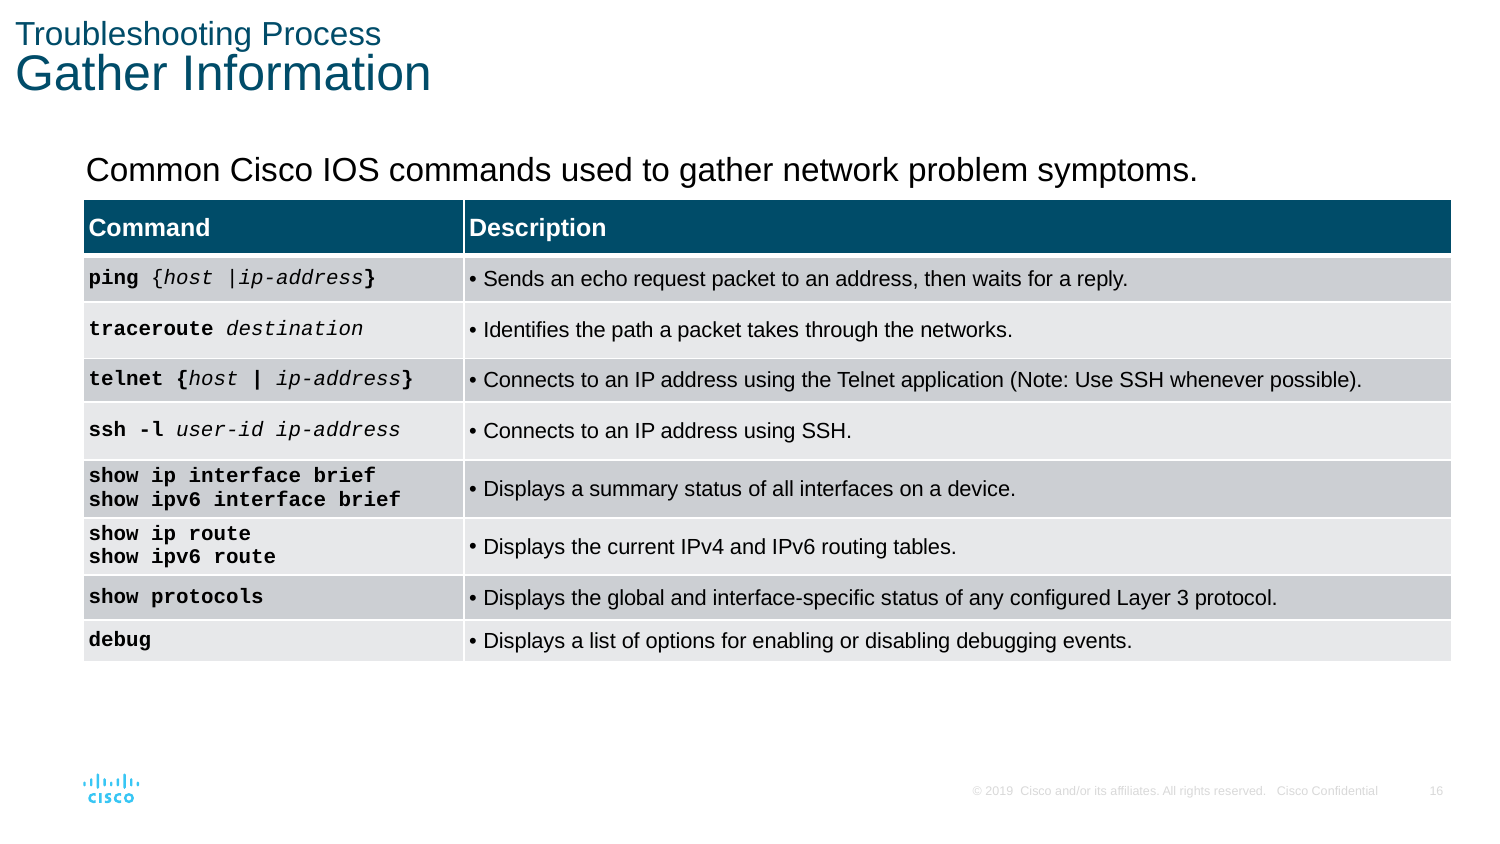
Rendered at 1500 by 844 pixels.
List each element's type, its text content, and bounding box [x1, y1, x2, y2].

table_header Description [465, 200, 1451, 253]
table_cell show ip interface brief show ipv6 interface brief [84, 461, 463, 517]
table_cell Displays a list of options for enabling or disabling debugging events. [465, 621, 1451, 661]
table_cell ping {host |ip-address} [84, 258, 463, 301]
table_cell Connects to an IP address using the Telnet application (Note: Use SSH whenever possible). [465, 359, 1451, 401]
table_cell traceroute destination [84, 303, 463, 358]
table_cell Identifies the path a packet takes through the networks. [465, 303, 1451, 358]
table_cell Displays the current IPv4 and IPv6 routing tables. [465, 519, 1451, 574]
title Troubleshooting Process Gather Information [0, 0, 1369, 121]
table_cell show ip route show ipv6 route [84, 519, 463, 574]
table_cell show protocols [84, 576, 463, 619]
table_cell Displays a summary status of all interfaces on a device. [465, 461, 1451, 517]
table_cell Displays the global and interface-specific status of any configured Layer 3 protocol. [465, 576, 1451, 619]
table_cell debug [84, 621, 463, 661]
table_header Command [84, 200, 463, 253]
table_cell Connects to an IP address using SSH. [465, 403, 1451, 459]
table_cell Sends an echo request packet to an address, then waits for a reply. [465, 258, 1451, 301]
table_cell telnet {host | ip-address} [84, 359, 463, 401]
list Common Cisco IOS commands used to gather network problem symptoms. [70, 140, 1430, 200]
table_cell ssh -l user-id ip-address [84, 403, 463, 459]
